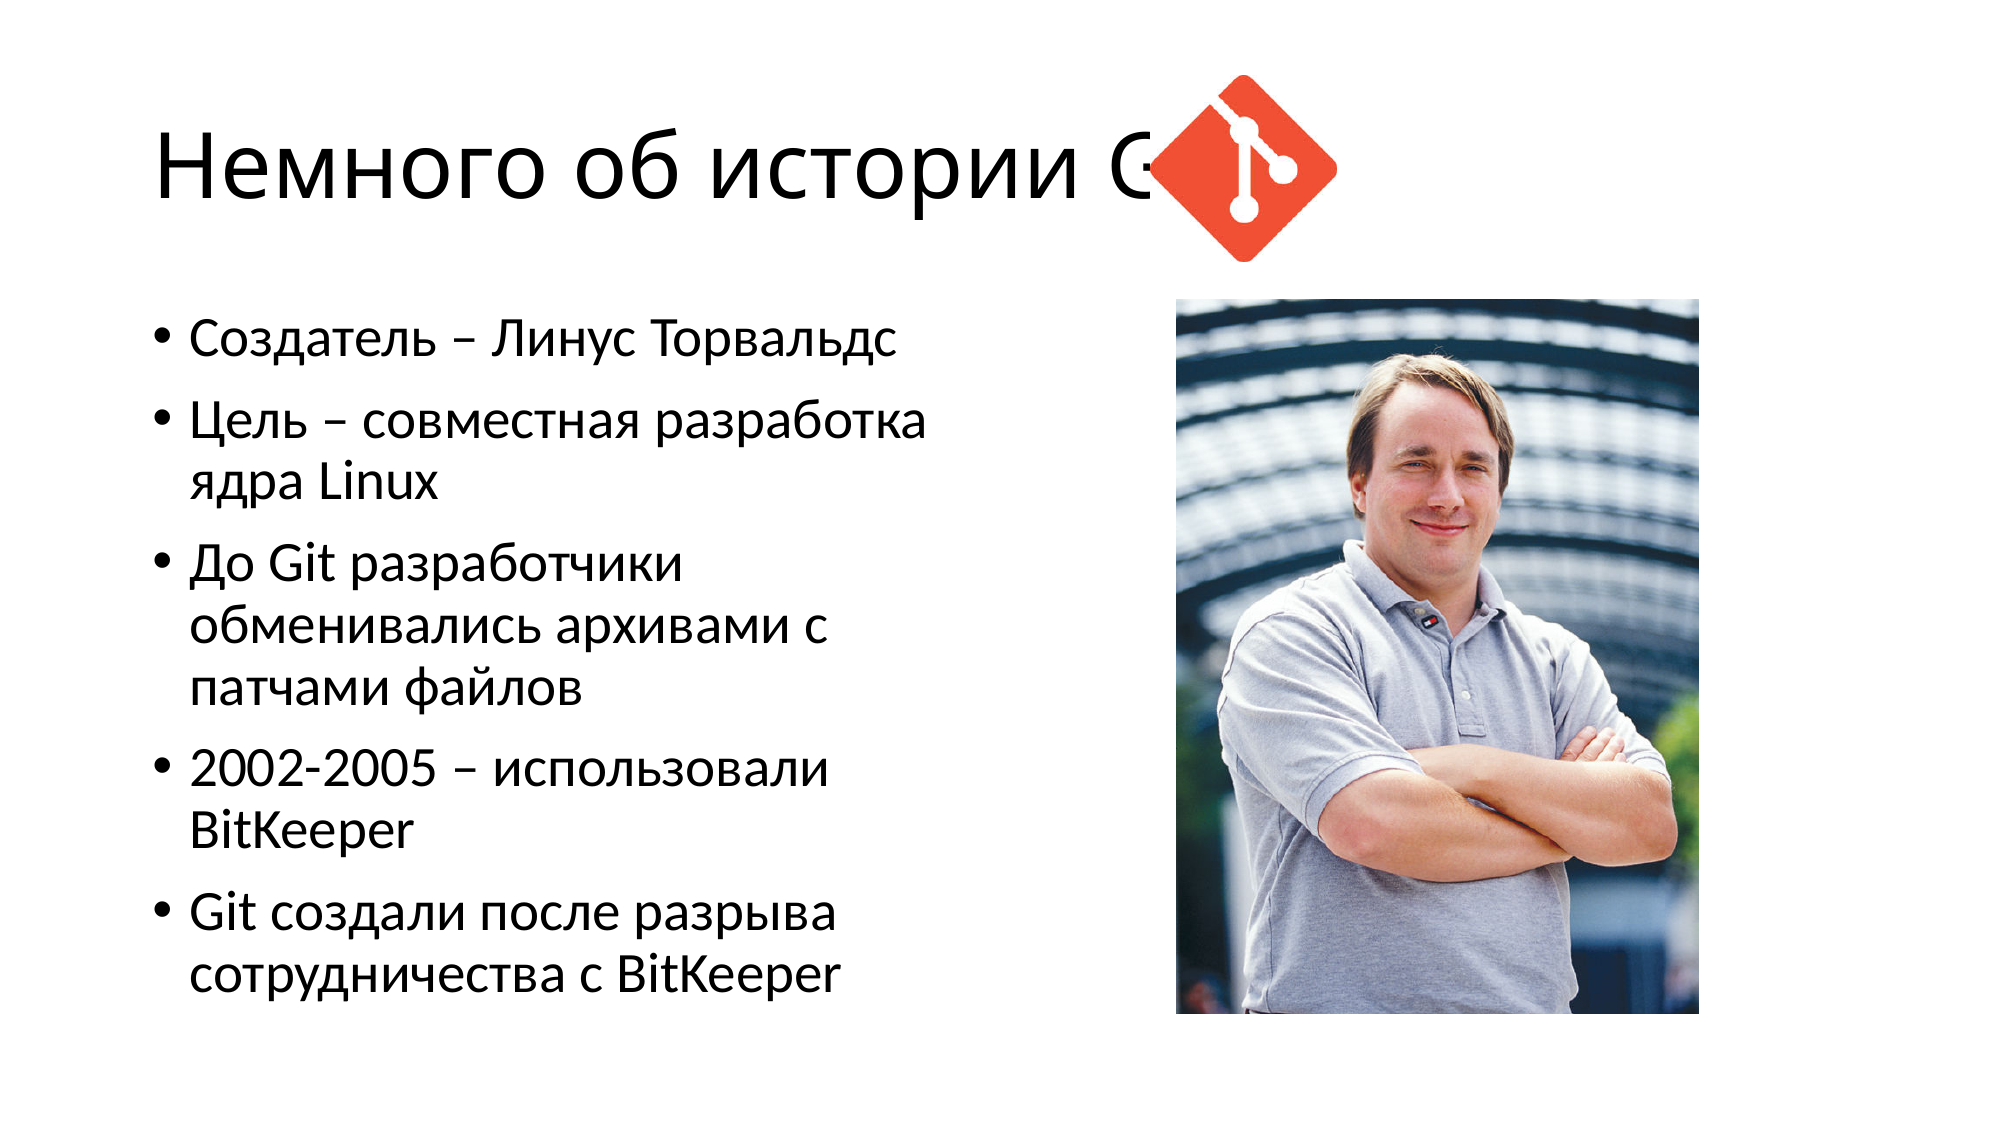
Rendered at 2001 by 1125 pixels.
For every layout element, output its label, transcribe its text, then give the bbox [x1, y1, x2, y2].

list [1175, 299, 1699, 1014]
title Немного об истории Git [137, 59, 1863, 278]
picture [1150, 75, 1337, 262]
list Создатель – Линус Торвальдс Цель – совместная разработка ядра Linux До Git разработчики обменивались архивами с патчами файлов 2002-2005 – использовали BitKeeper Git создали после разрыва сотрудничества с BitKeeper [137, 299, 988, 1014]
